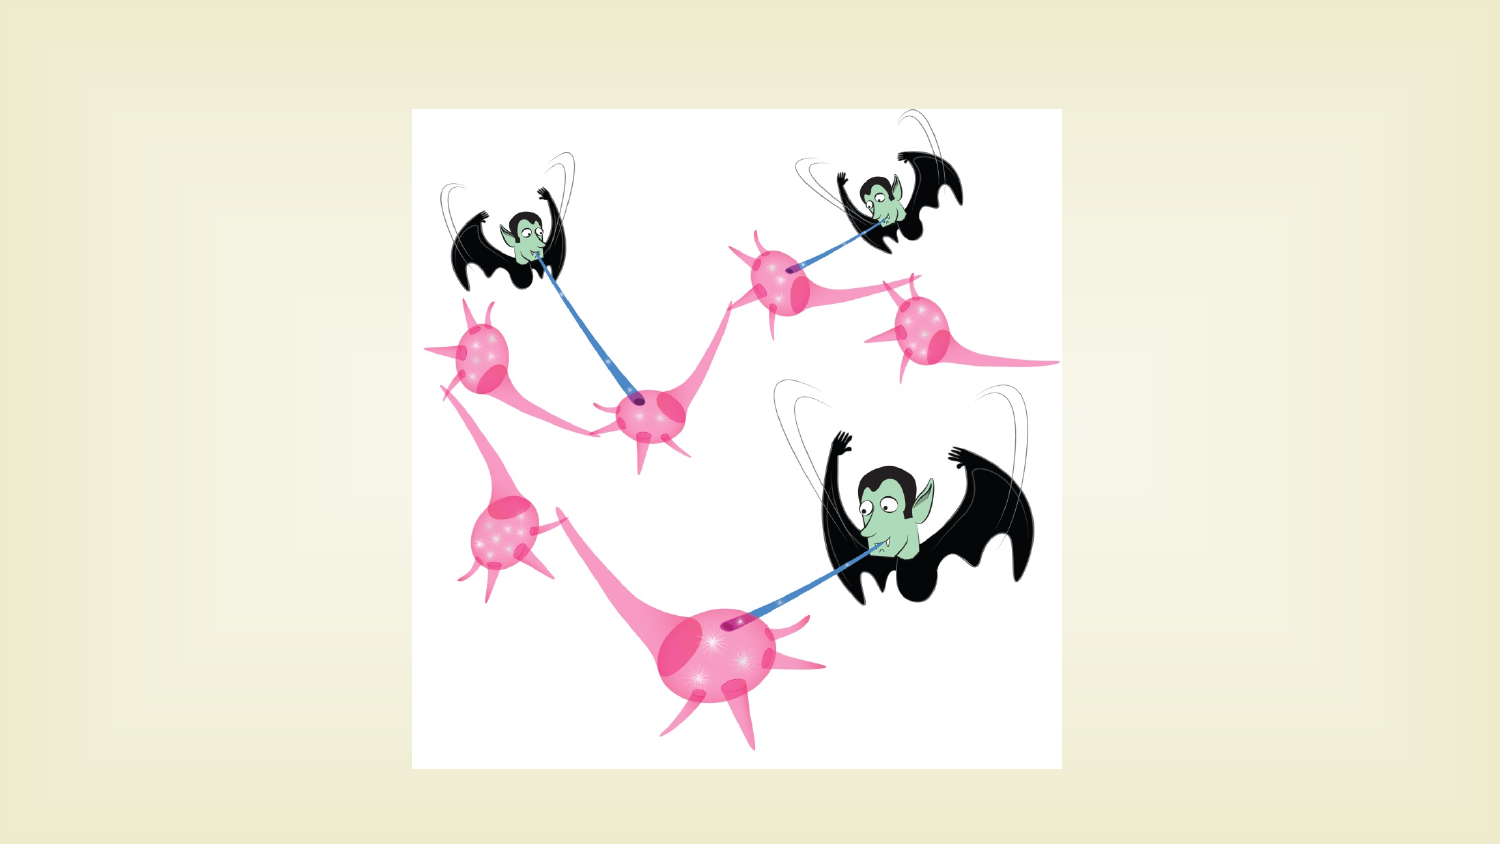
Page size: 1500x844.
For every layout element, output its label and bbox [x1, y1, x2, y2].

picture [411, 108, 1063, 770]
